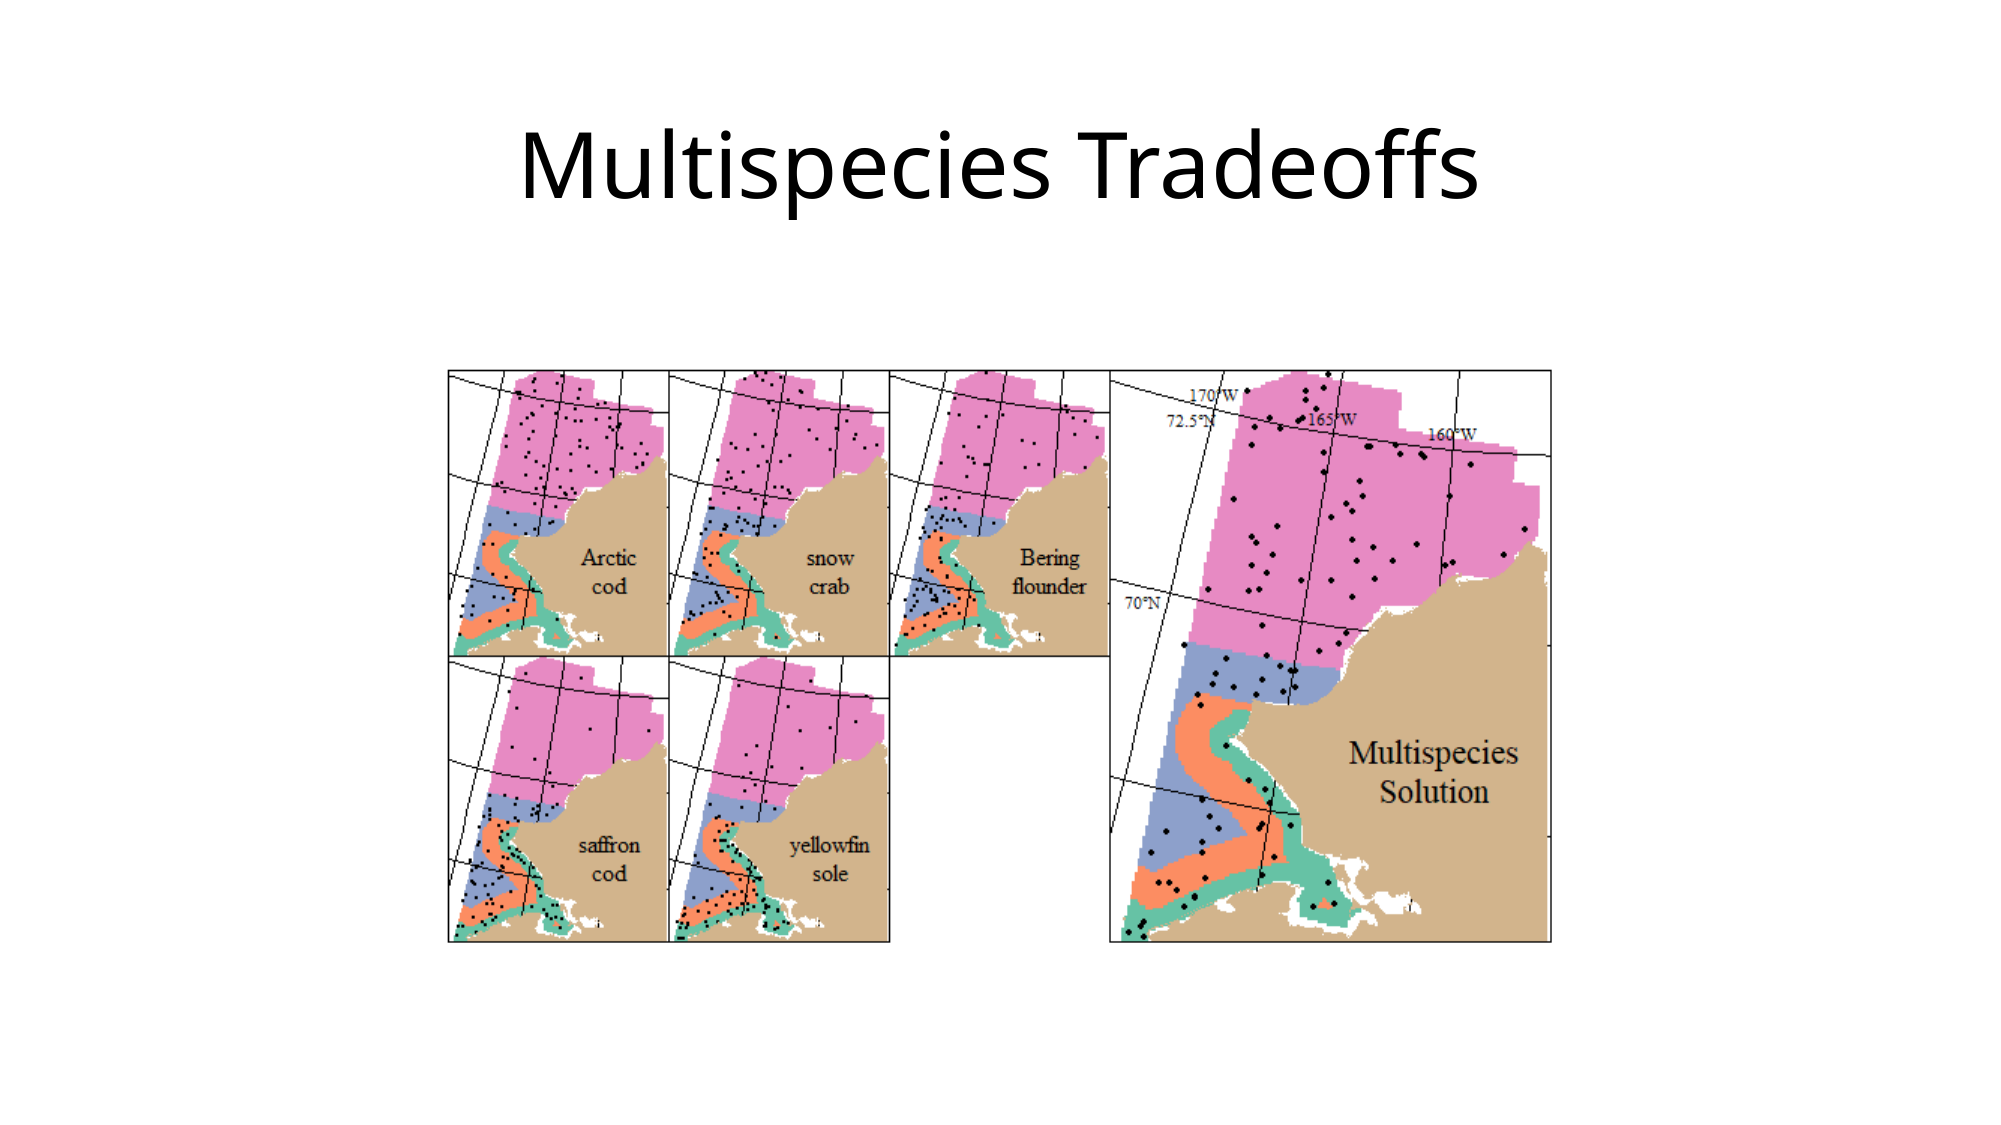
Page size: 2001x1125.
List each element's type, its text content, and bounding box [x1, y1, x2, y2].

title Multispecies Tradeoffs [137, 59, 1863, 278]
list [438, 361, 1561, 952]
